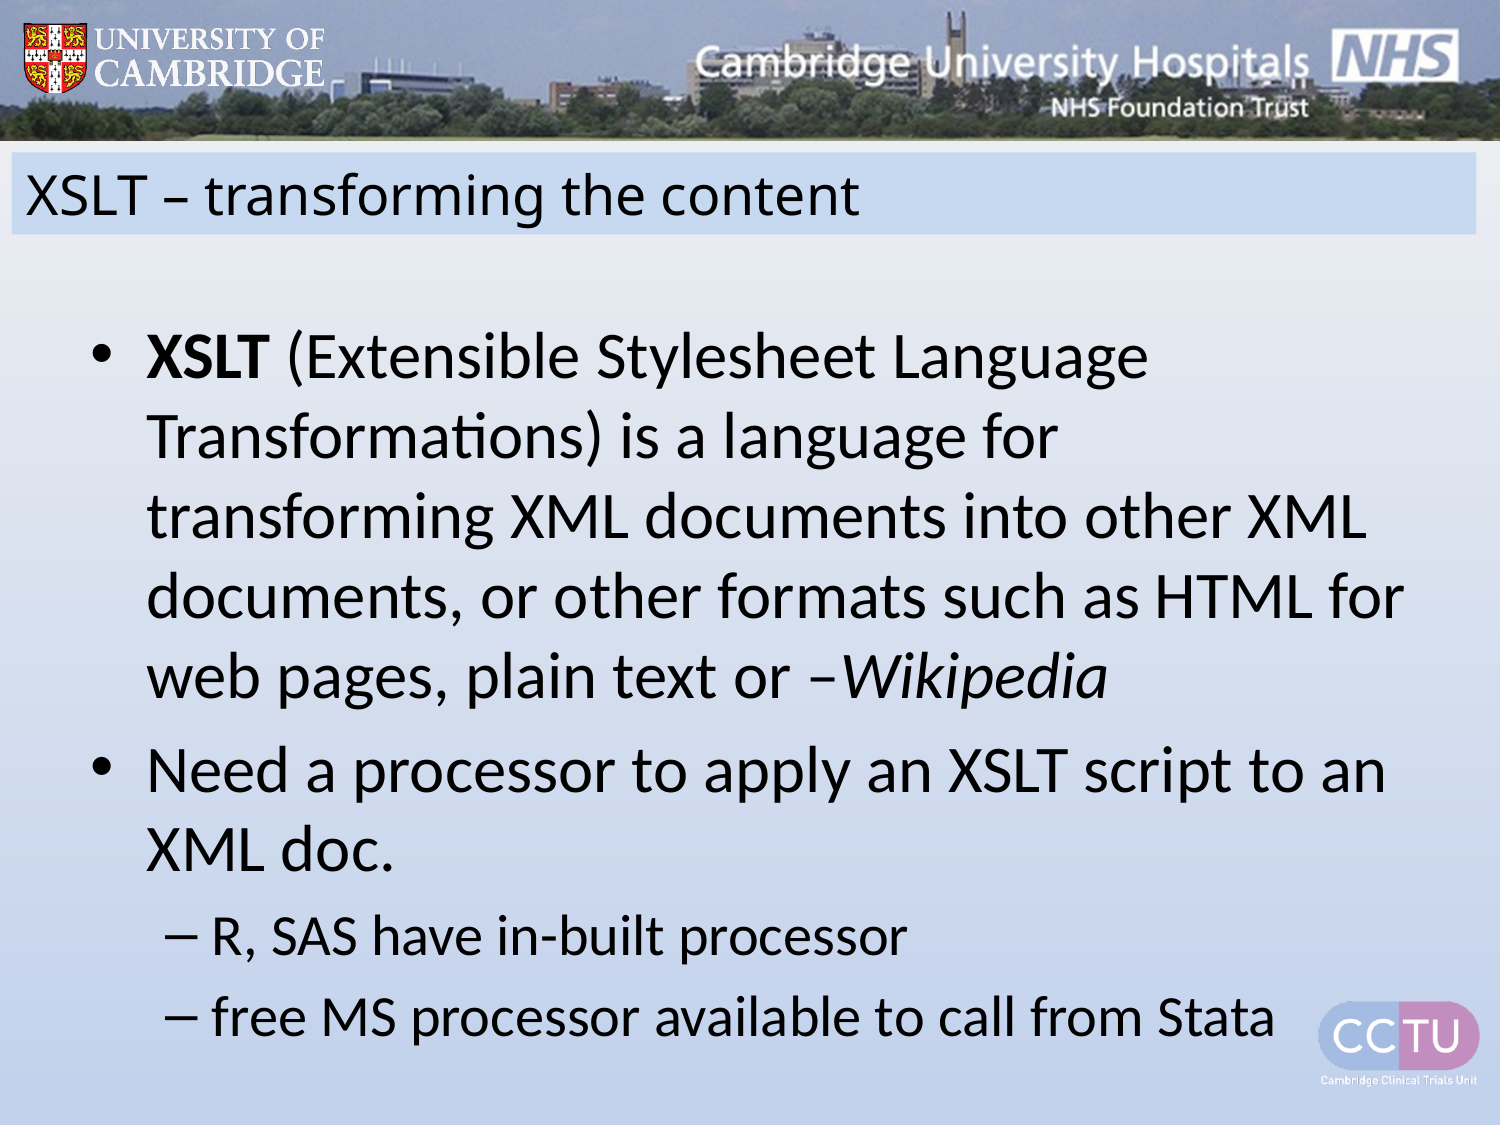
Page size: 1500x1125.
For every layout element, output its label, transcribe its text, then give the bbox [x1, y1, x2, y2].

picture [1316, 999, 1481, 1088]
list XSLT (Extensible Stylesheet Language Transformations) is a language for transforming XML documents into other XML documents, or other formats such as HTML for web pages, plain text or –Wikipedia Need a processor to apply an XSLT script to an XML doc. R, SAS have in-built processor free MS processor available to call from Stata [74, 304, 1426, 1006]
title XSLT – transforming the content [11, 152, 1477, 235]
picture [0, 0, 1500, 141]
